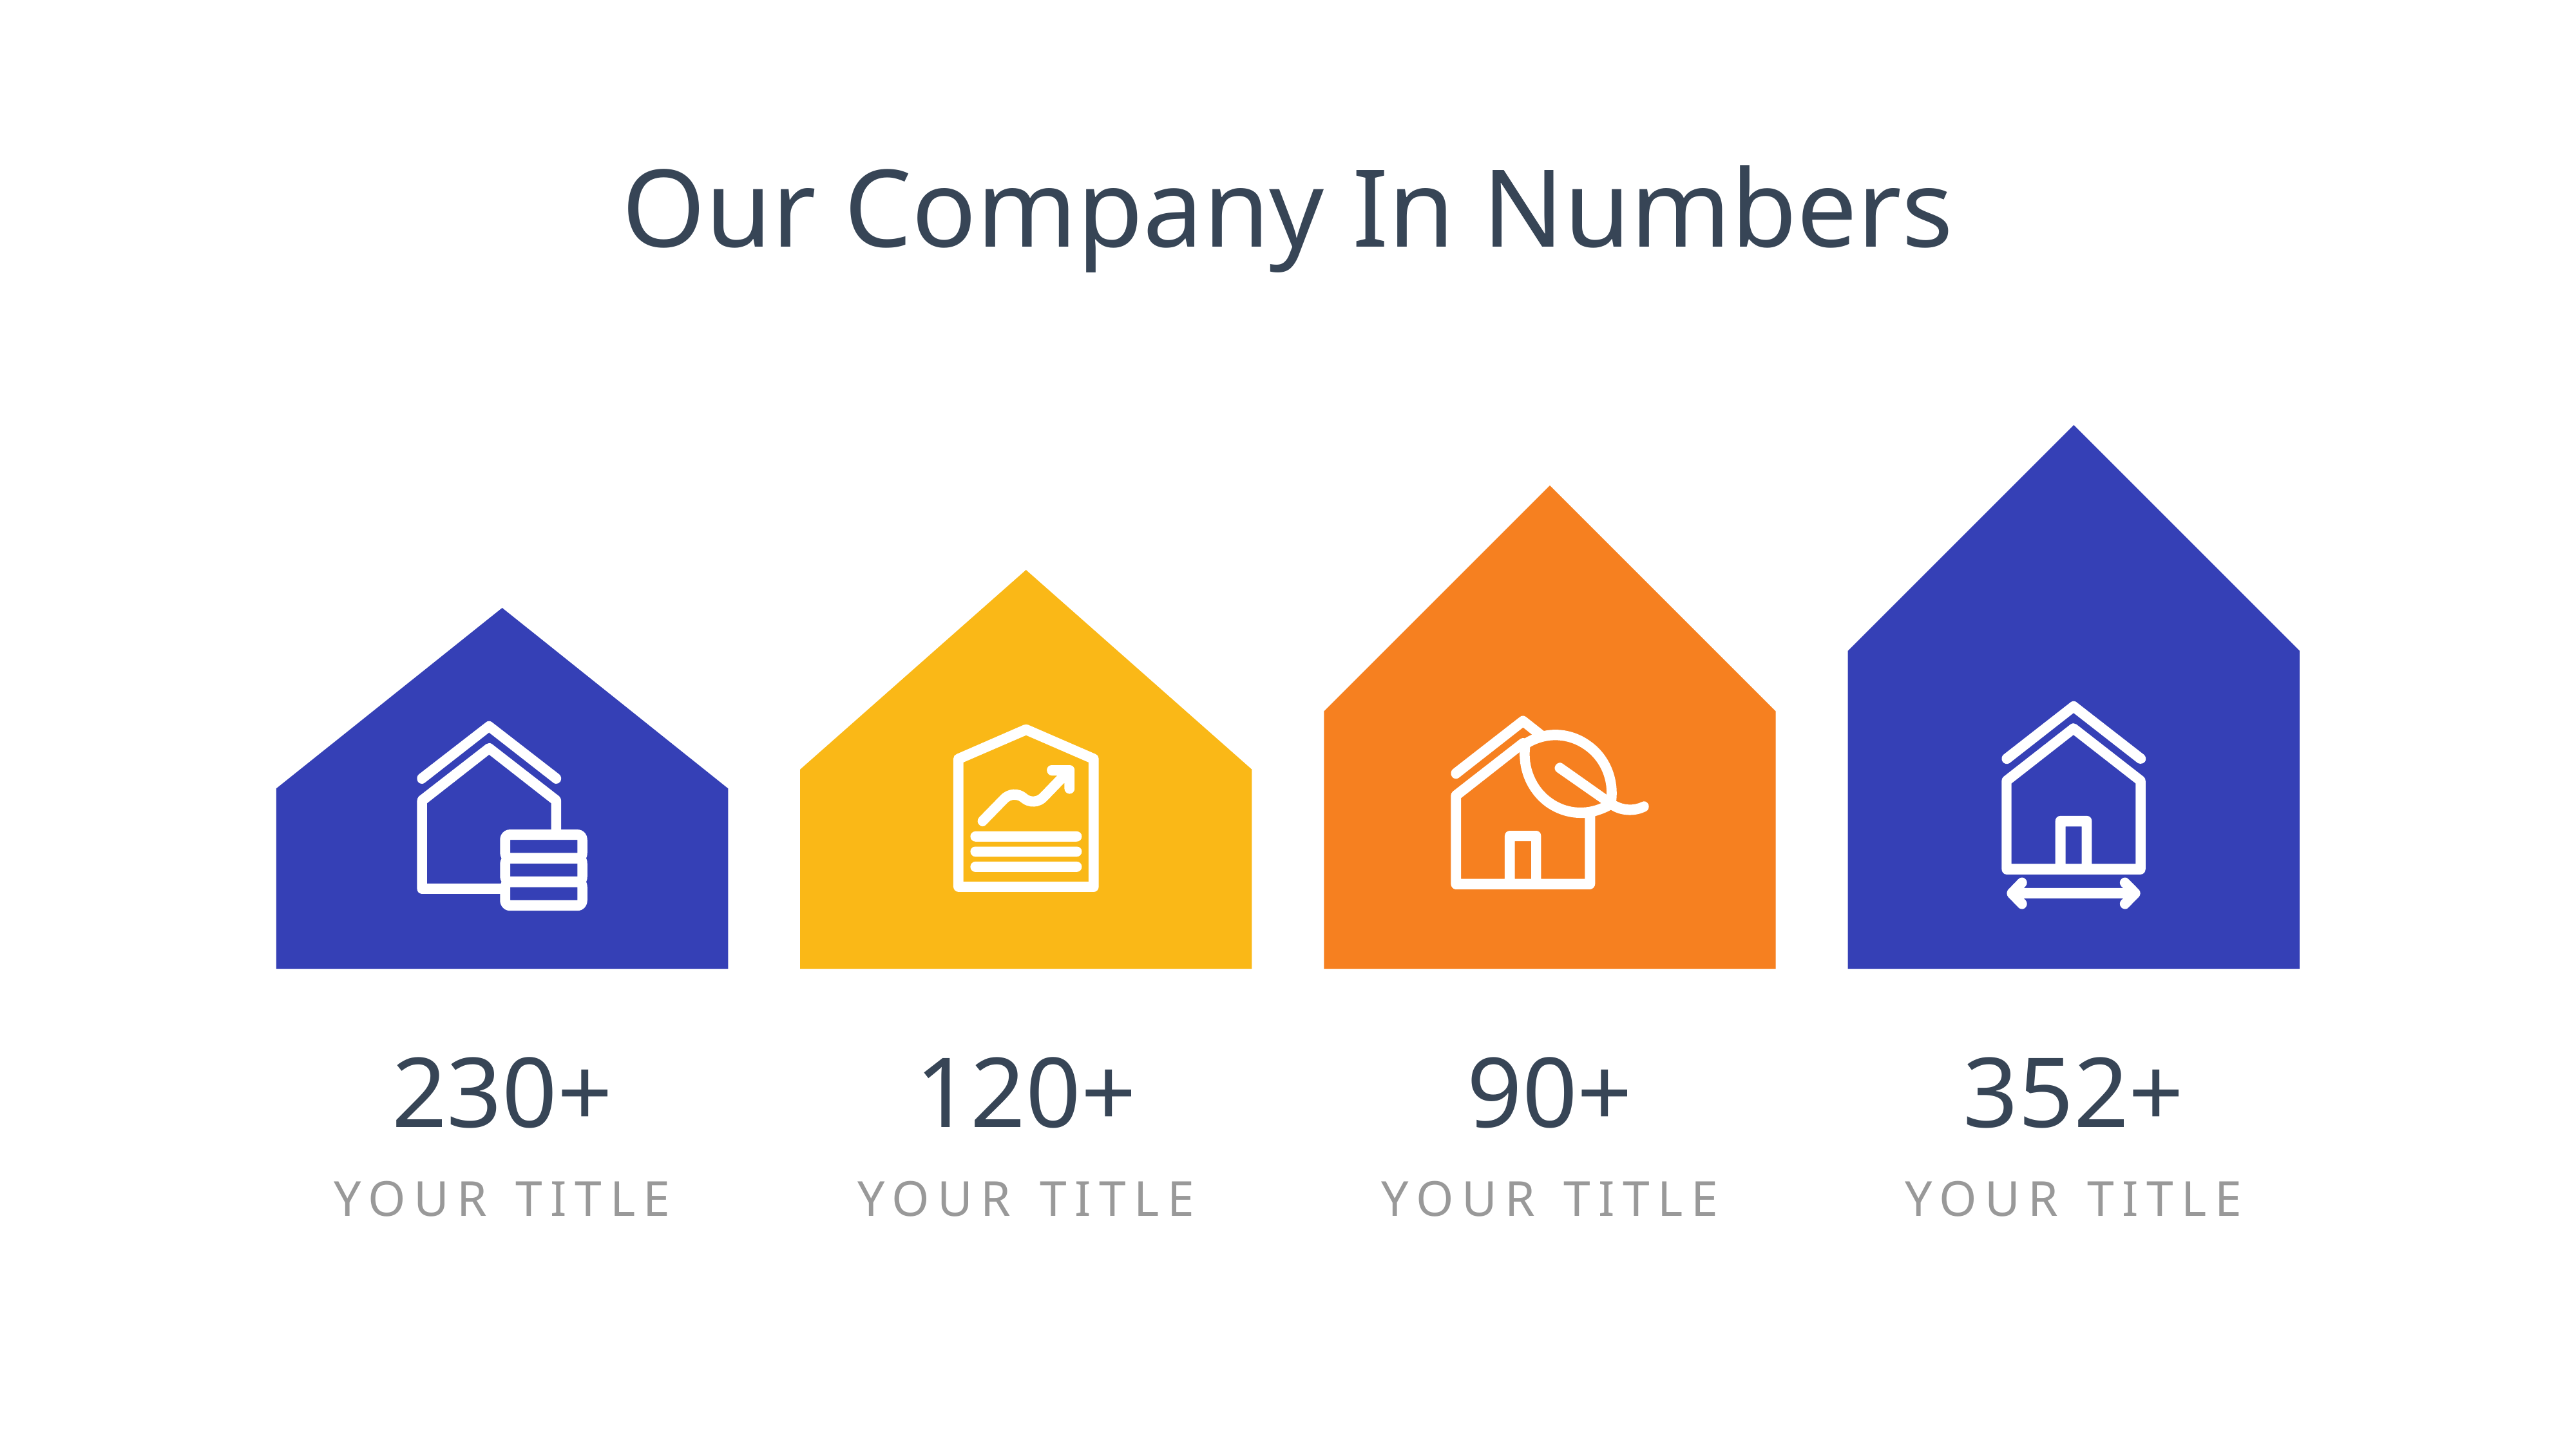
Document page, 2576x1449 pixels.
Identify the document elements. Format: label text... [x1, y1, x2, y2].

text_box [276, 424, 2300, 1232]
text_box Our Company In Numbers [430, 134, 2146, 273]
